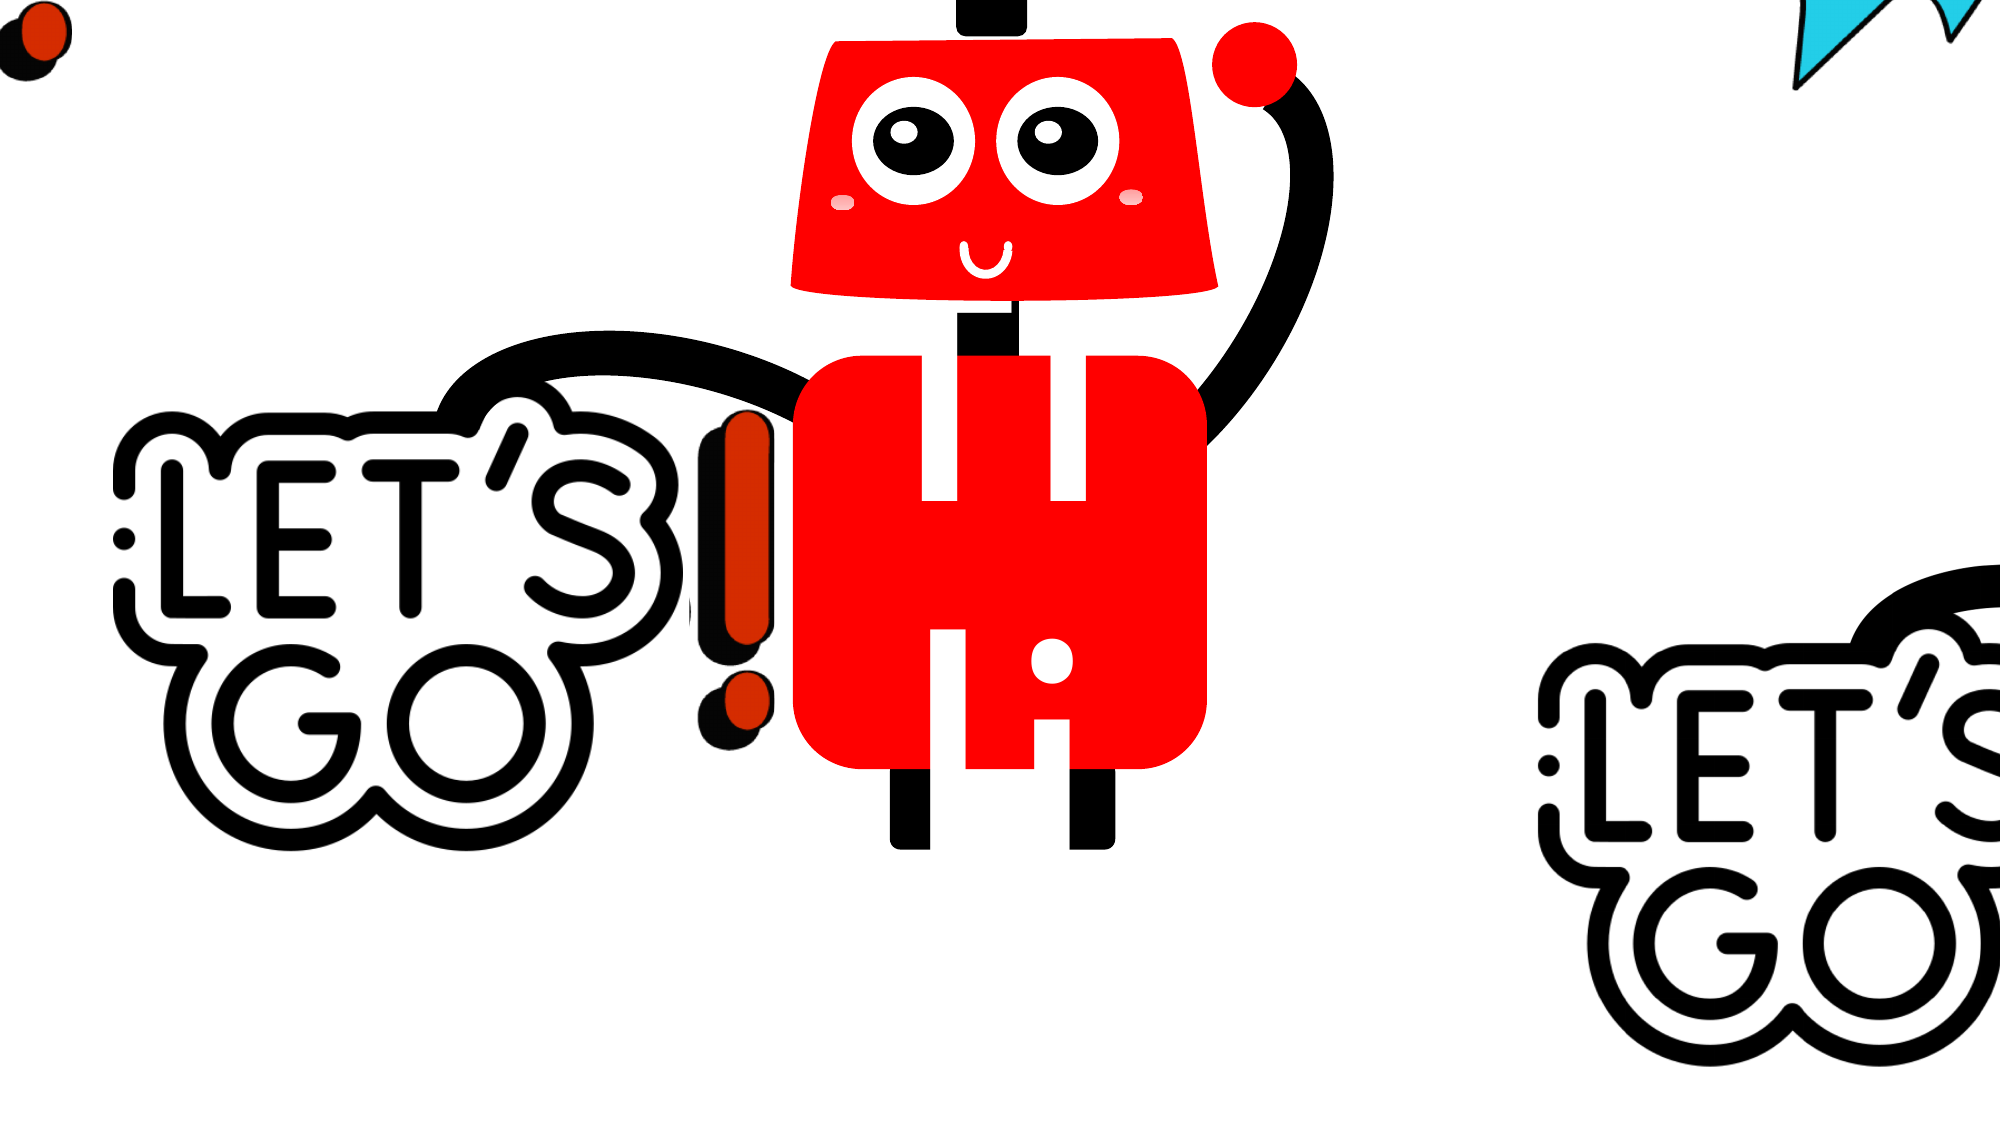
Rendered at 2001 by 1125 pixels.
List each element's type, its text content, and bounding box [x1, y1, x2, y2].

picture [689, 397, 775, 765]
text_box [888, 770, 954, 851]
picture [1480, 0, 2000, 91]
text_box [958, 248, 1014, 280]
picture [0, 0, 72, 176]
text_box [683, 336, 809, 424]
text_box [1197, 76, 1335, 448]
text_box [829, 193, 856, 212]
text_box [1033, 119, 1063, 145]
text_box [889, 119, 919, 145]
picture [113, 328, 683, 898]
text_box [1002, 240, 1014, 254]
text_box [1051, 770, 1117, 851]
text_box [958, 240, 970, 254]
text_box fili [792, 355, 1207, 770]
text_box [872, 105, 955, 177]
text_box [955, 302, 1020, 355]
text_box [1211, 21, 1299, 109]
text_box [995, 75, 1121, 207]
text_box [1118, 188, 1145, 207]
text_box [789, 37, 1220, 302]
text_box [955, 0, 1029, 38]
text_box [850, 75, 977, 207]
text_box [1016, 105, 1100, 177]
picture [1537, 132, 2000, 1125]
